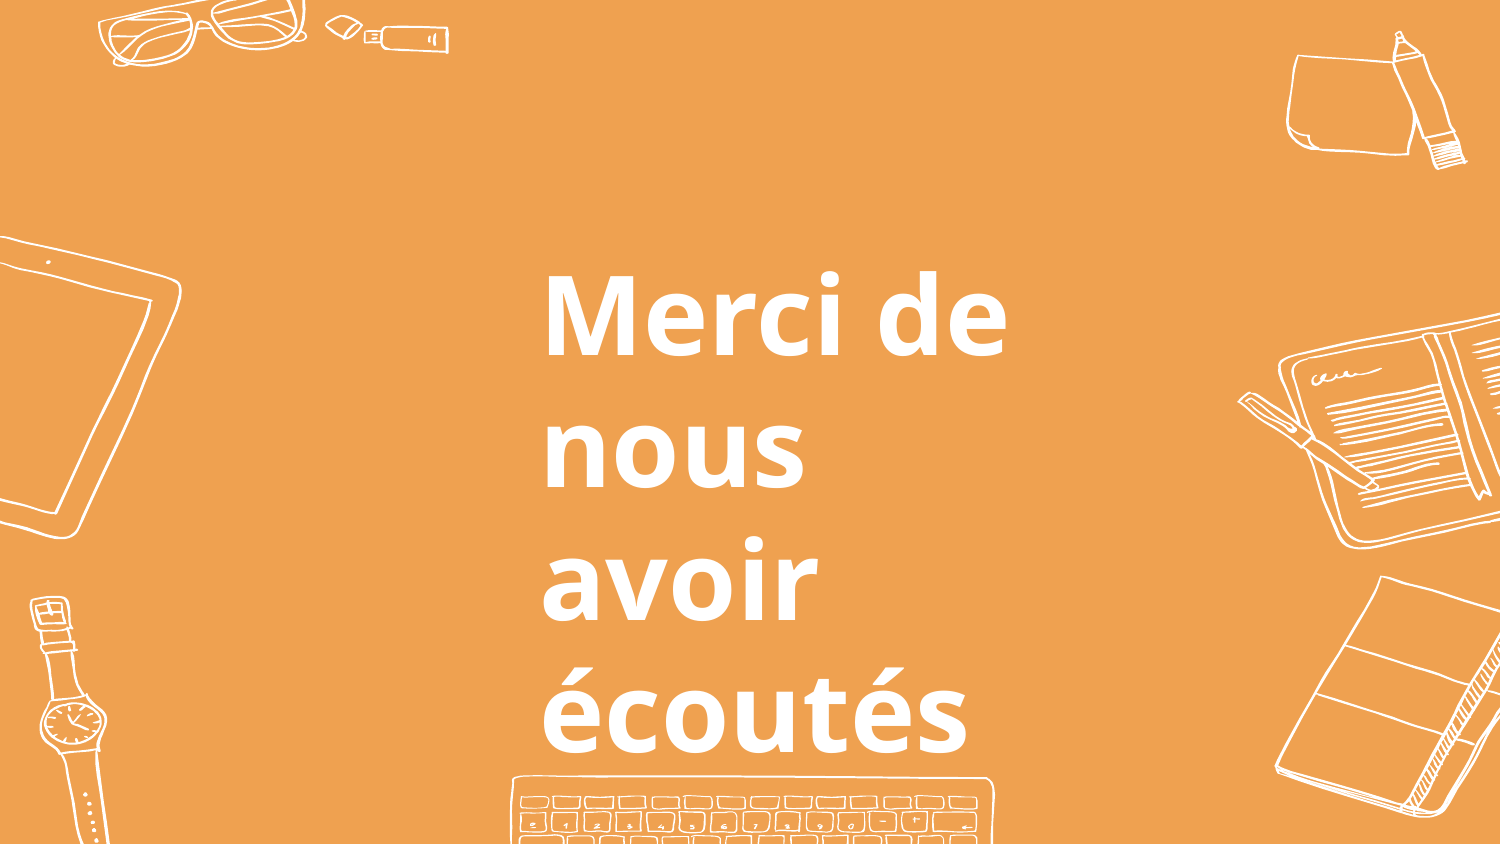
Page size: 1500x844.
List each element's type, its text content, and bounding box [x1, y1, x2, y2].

subtitle Merci de nous avoir écoutés [524, 229, 1093, 359]
